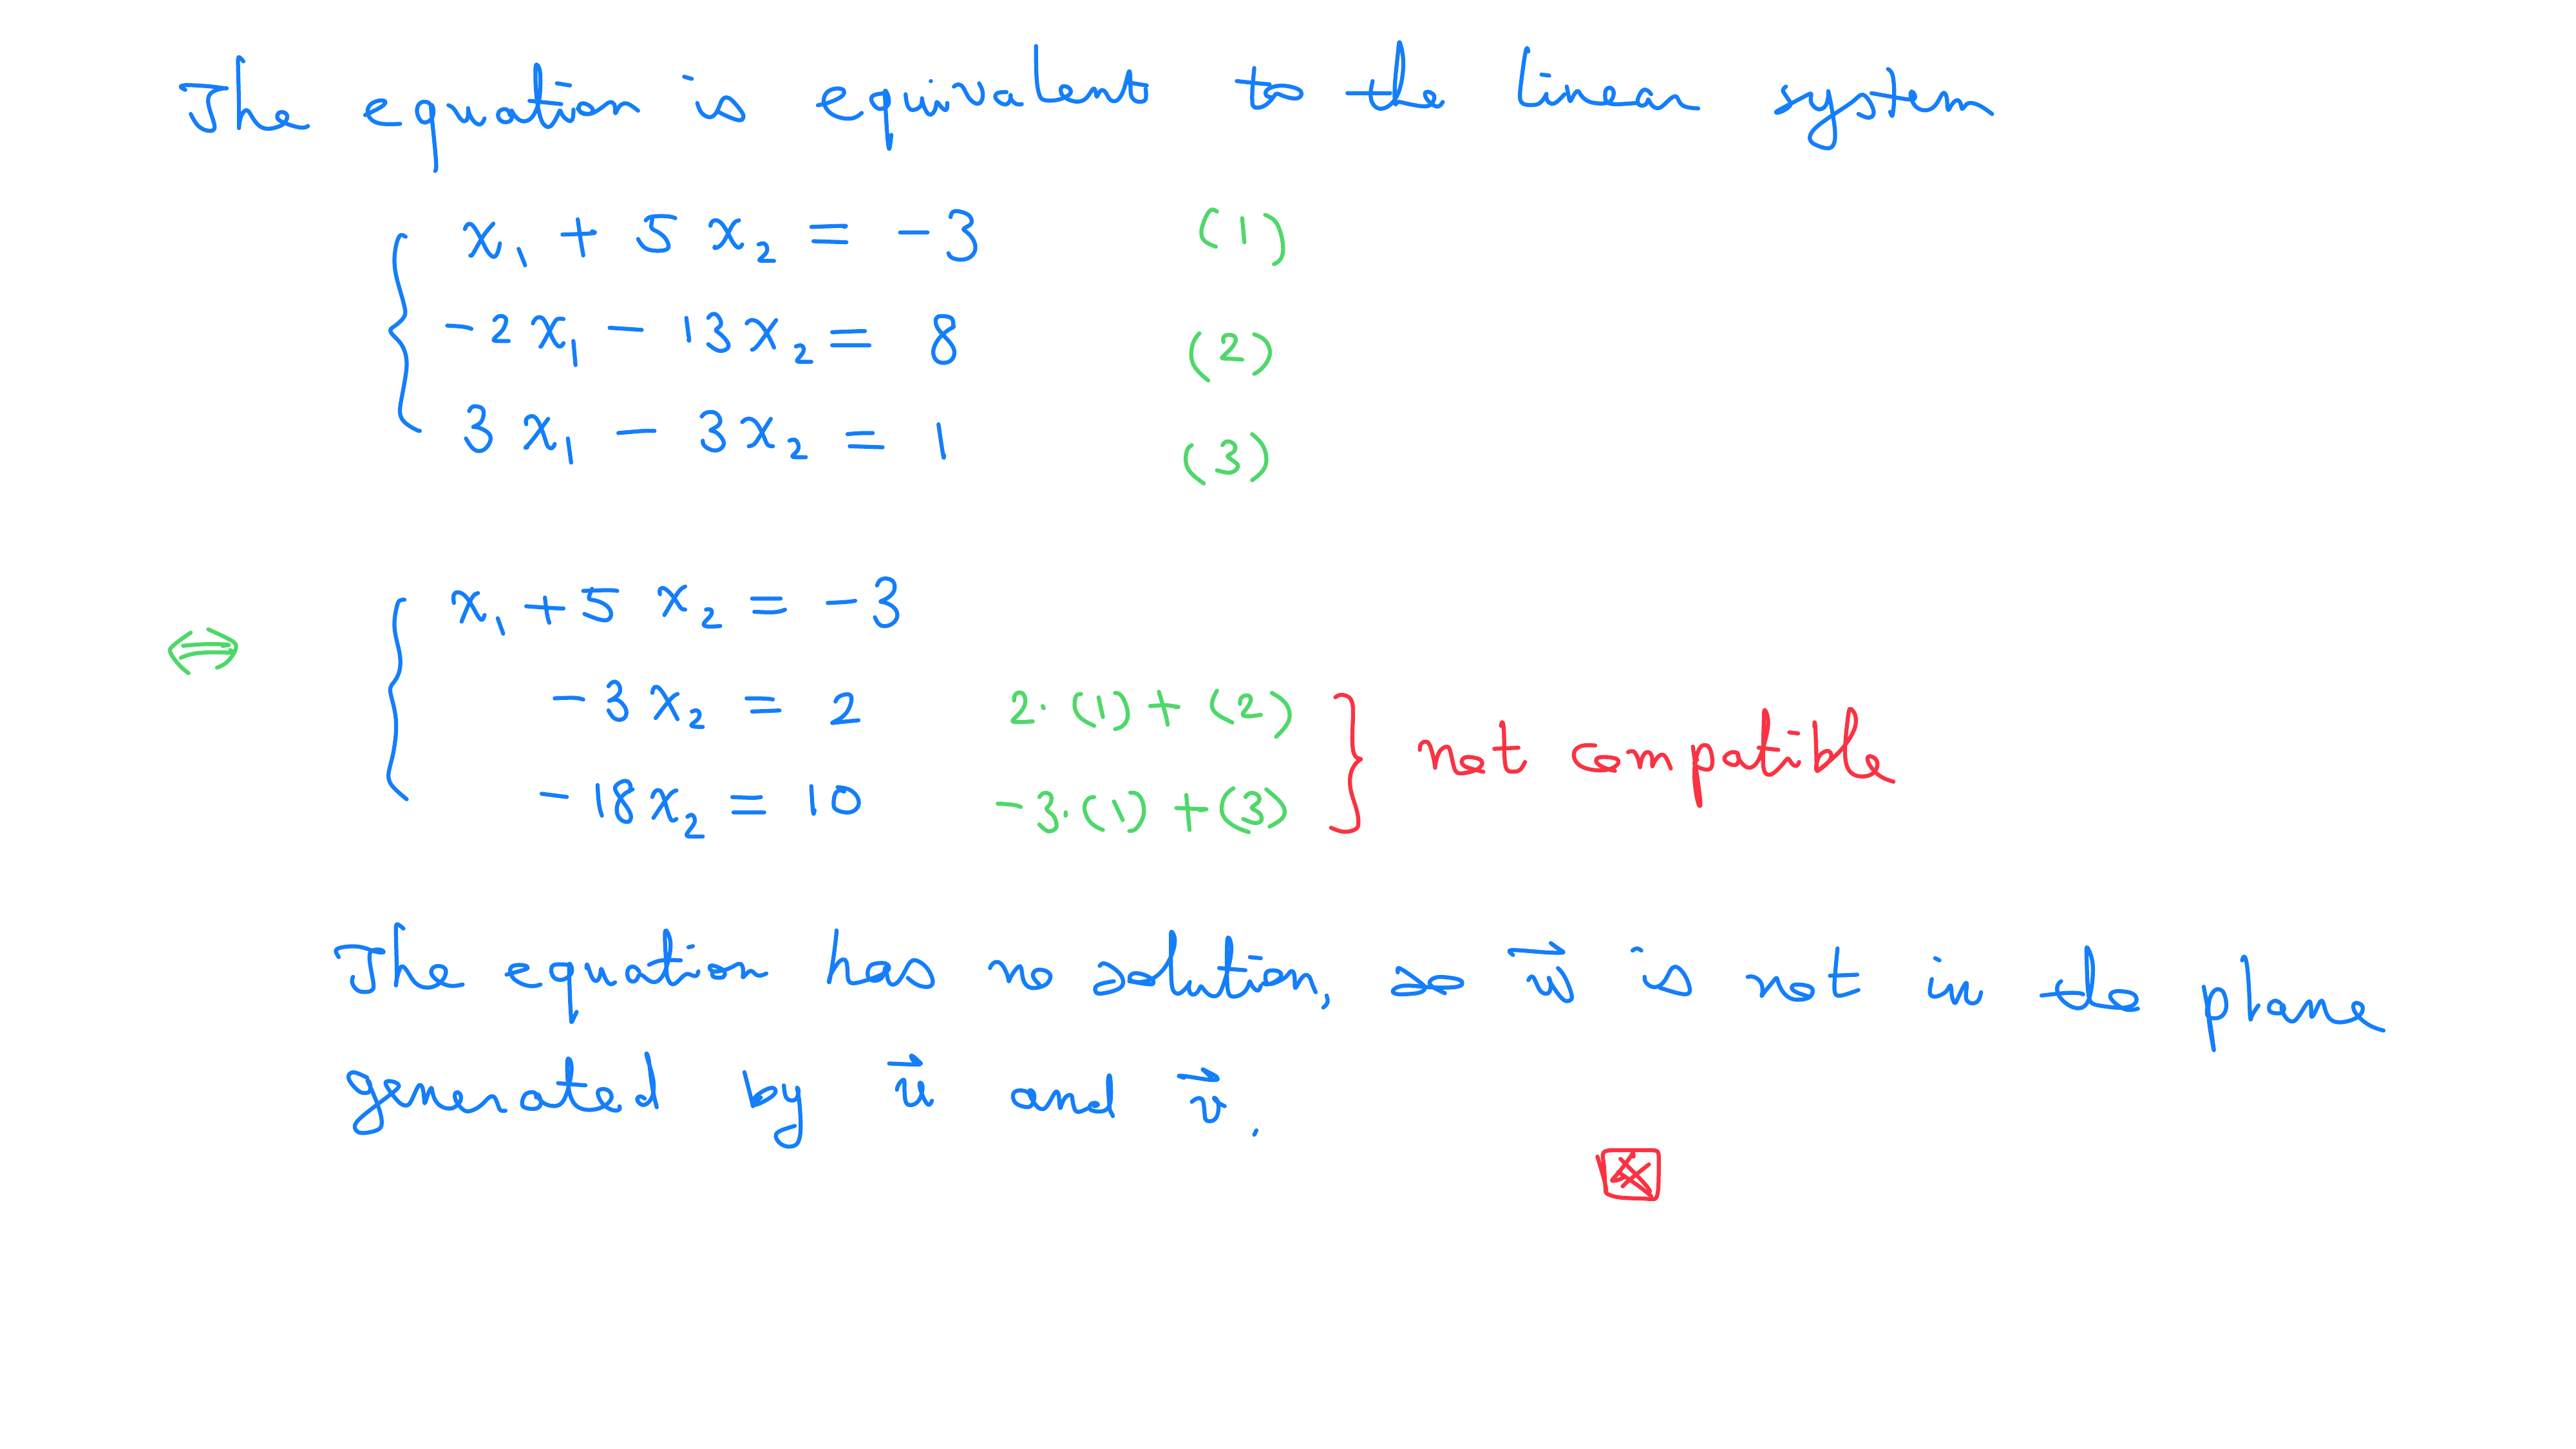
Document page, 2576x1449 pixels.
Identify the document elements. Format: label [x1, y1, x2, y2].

text_box [169, 42, 2384, 1200]
